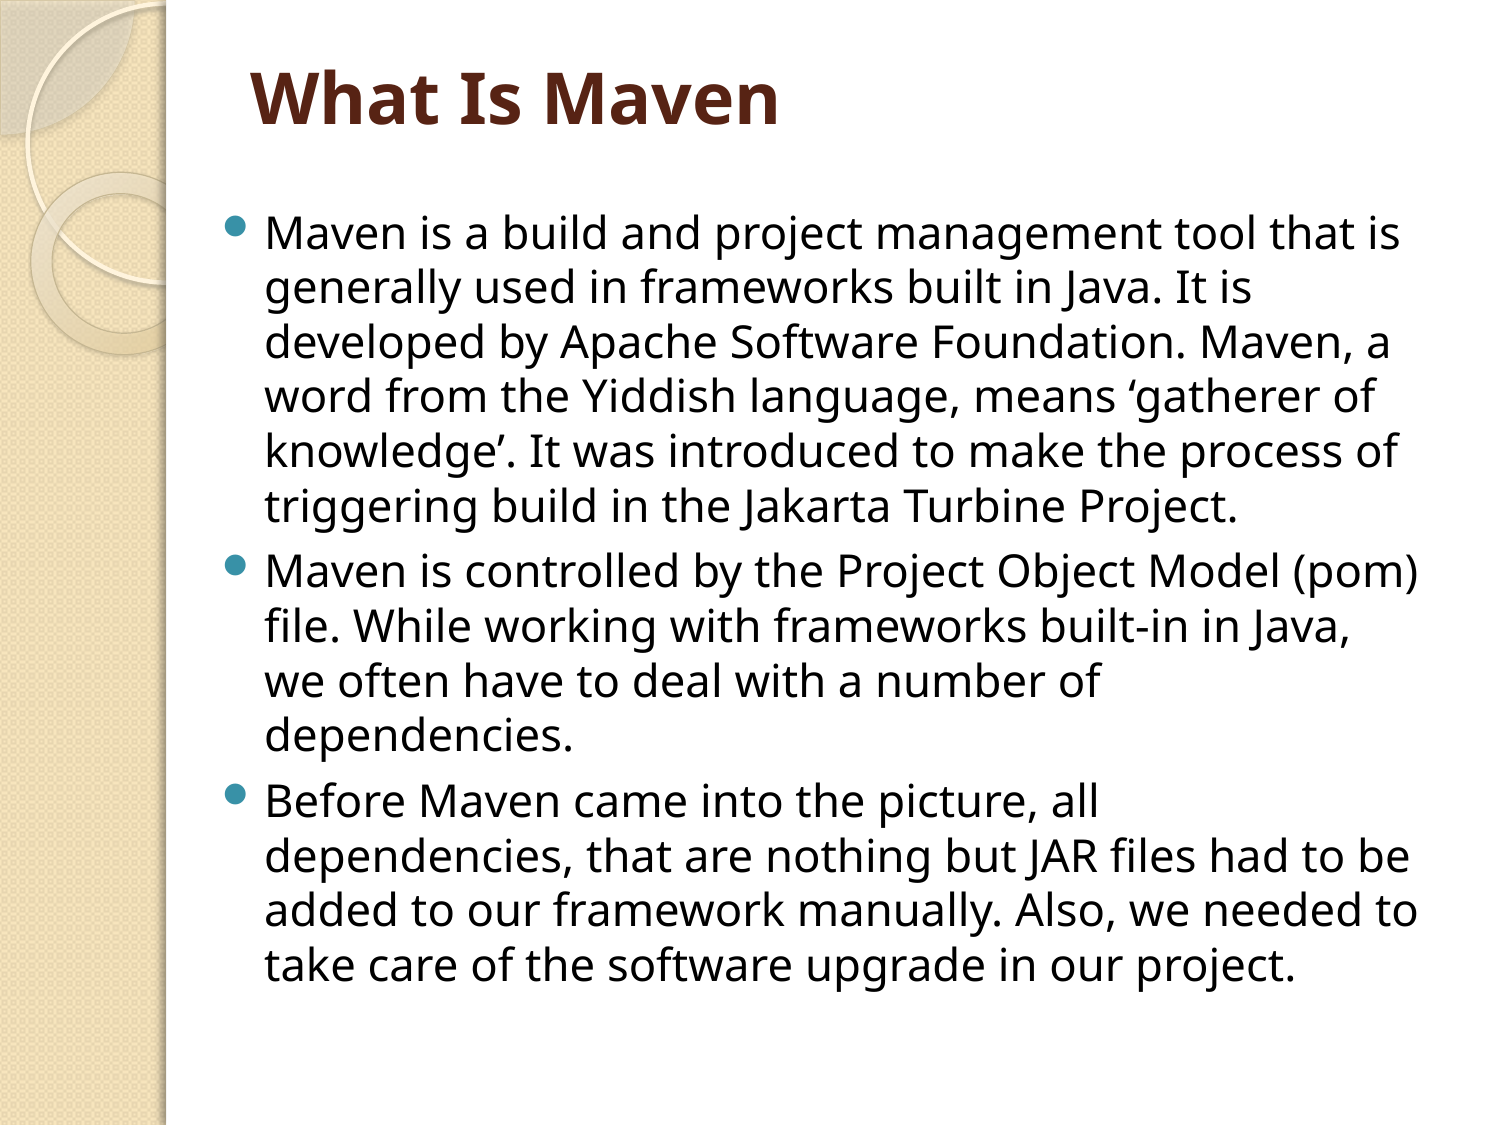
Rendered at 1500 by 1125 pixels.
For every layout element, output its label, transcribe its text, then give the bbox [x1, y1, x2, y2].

list Maven is a build and project management tool that is generally used in frameworks built in Java. It is developed by Apache Software Foundation. Maven, a word from the Yiddish language, means ‘gatherer of knowledge’. It was introduced to make the process of triggering build in the Jakarta Turbine Project. Maven is controlled by the Project Object Model (pom) file. While working with frameworks built-in in Java, we often have to deal with a number of dependencies. Before Maven came into the picture, all dependencies, that are nothing but JAR files had to be added to our framework manually. Also, we needed to take care of the software upgrade in our project. [194, 196, 1437, 1033]
title What Is Maven [235, 45, 1466, 233]
